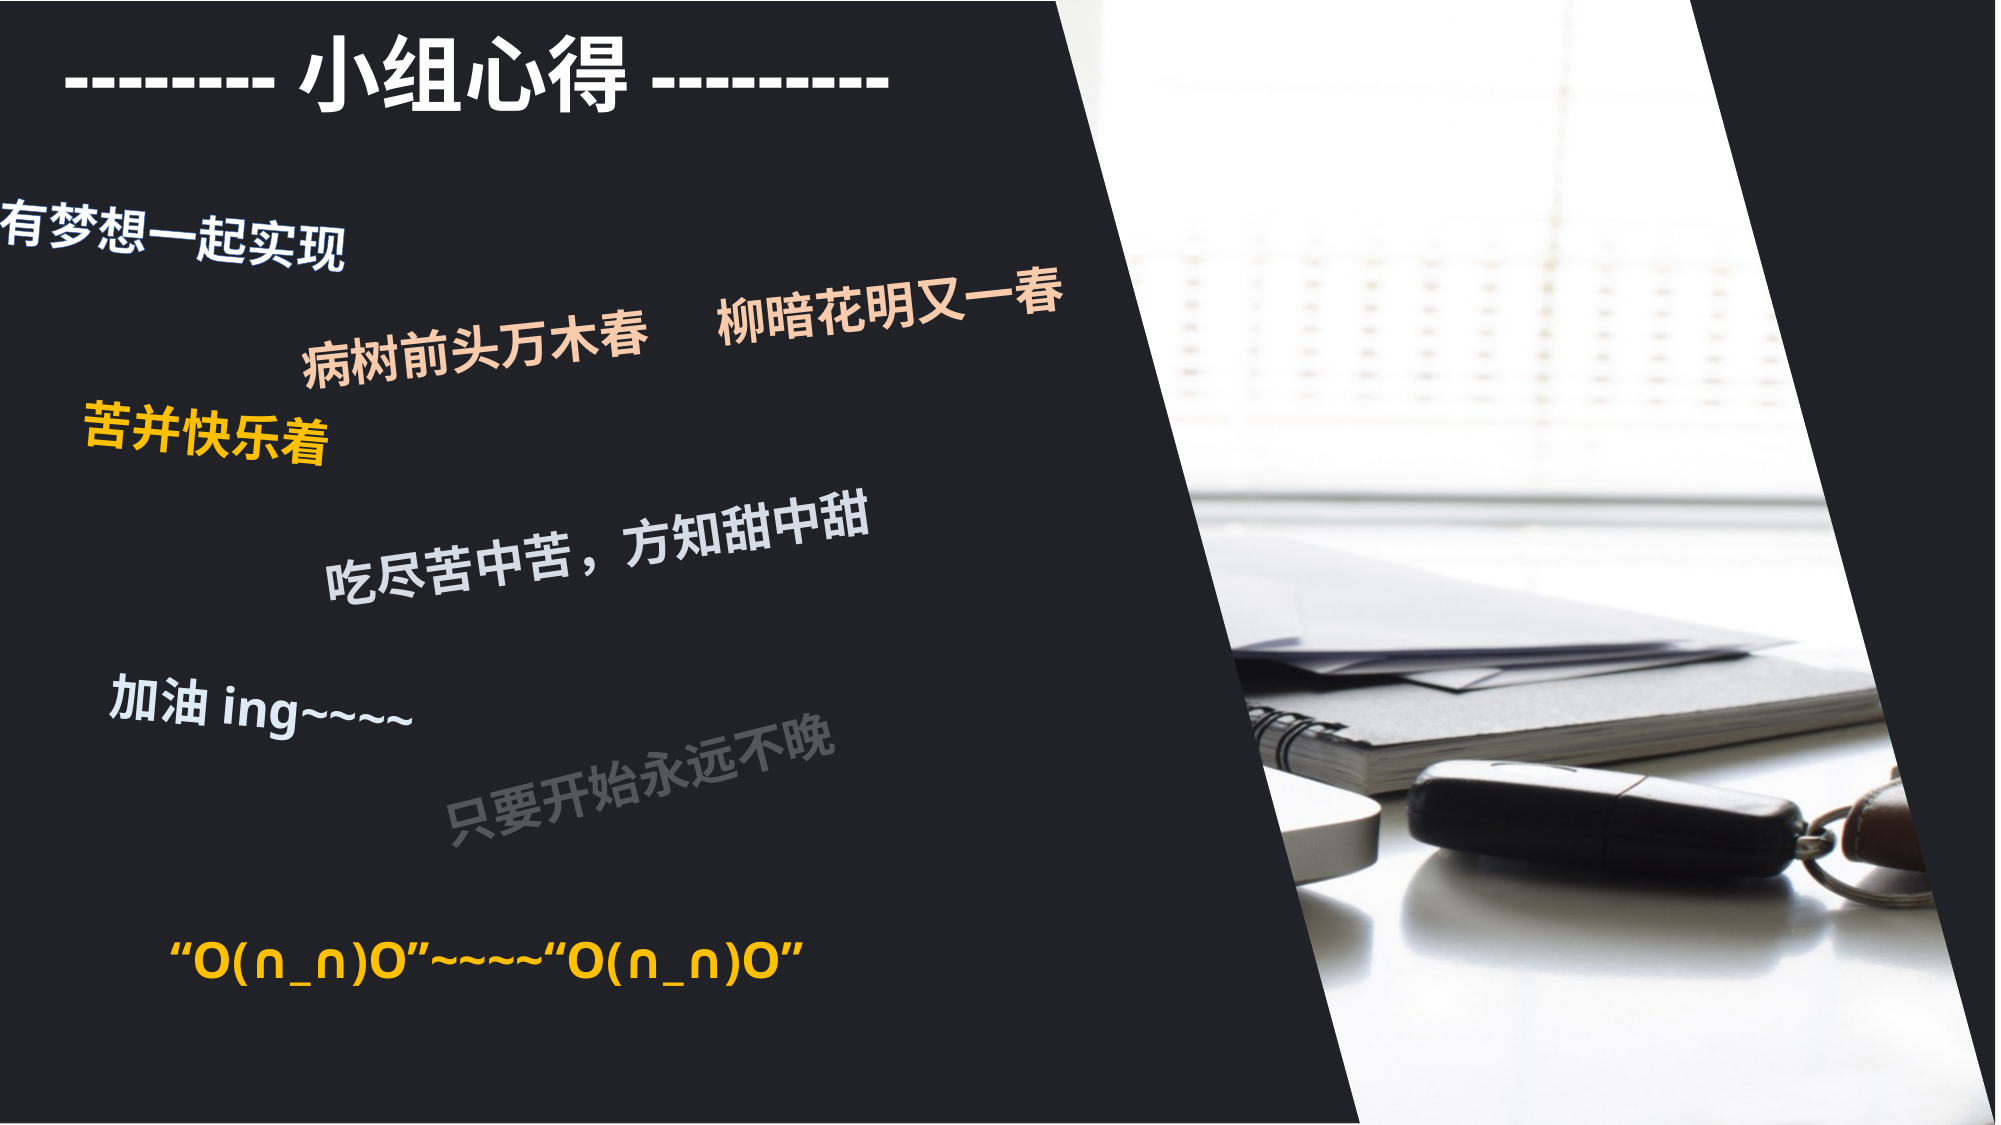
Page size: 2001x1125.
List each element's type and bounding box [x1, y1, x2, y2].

text_box [1692, 0, 1997, 1124]
picture [0, 1, 1634, 1125]
text_box [1054, 0, 1997, 1125]
